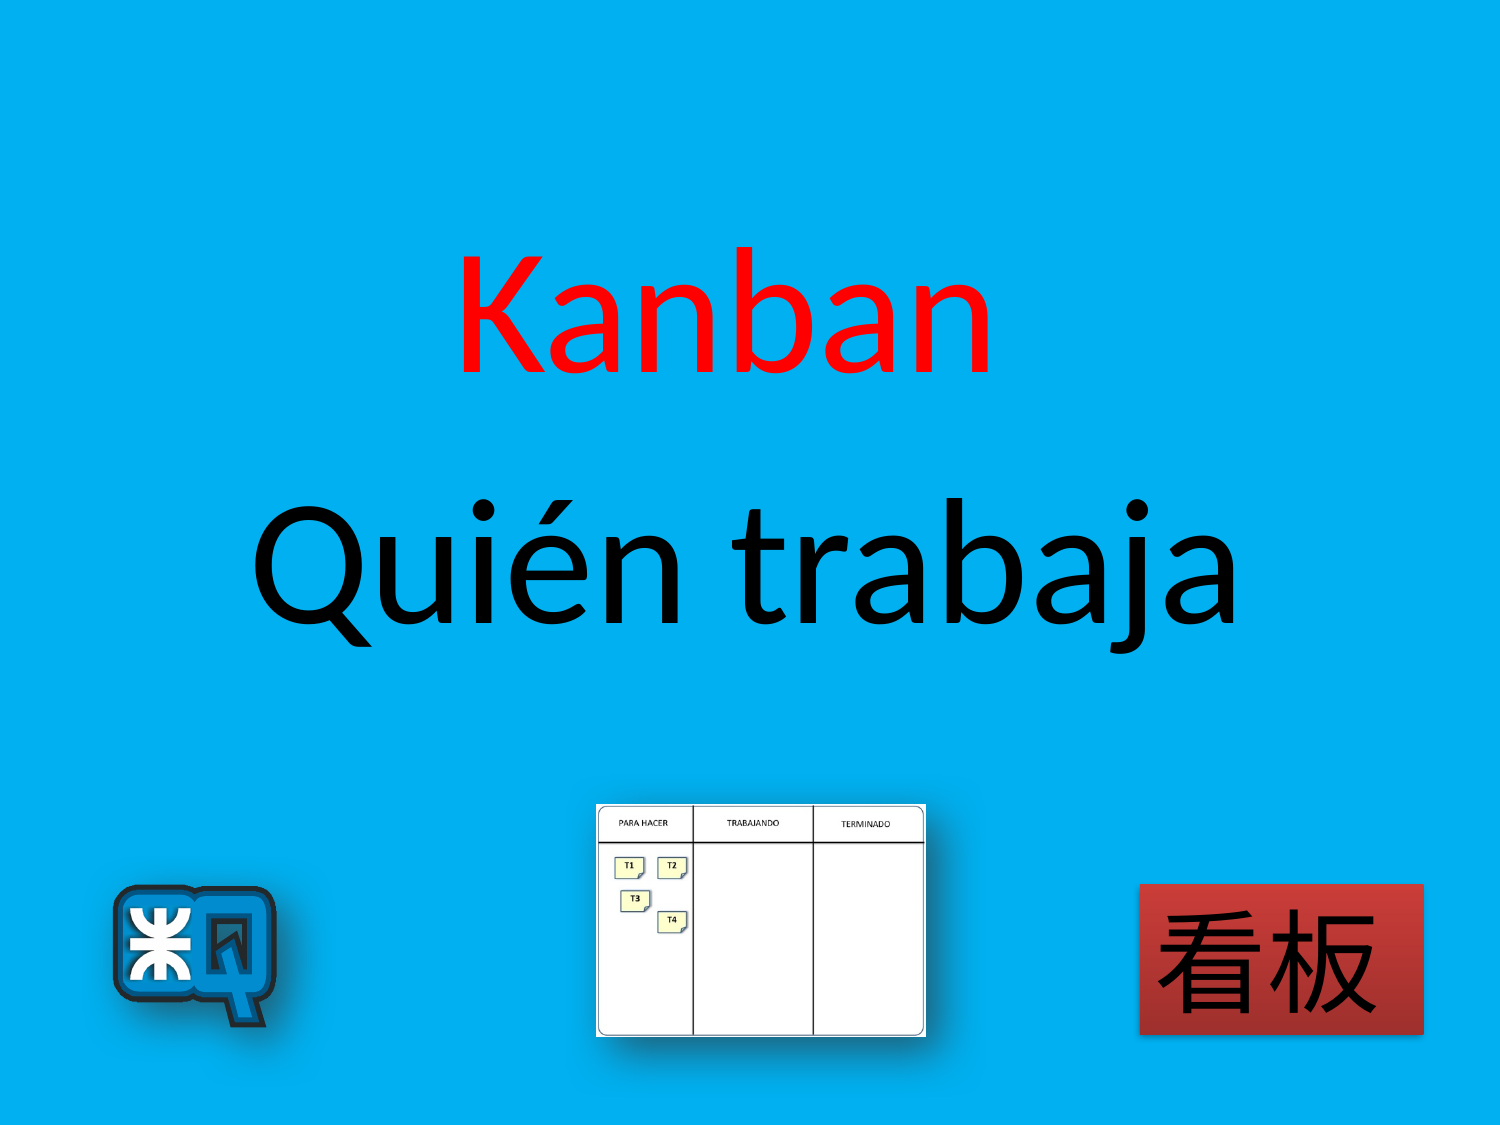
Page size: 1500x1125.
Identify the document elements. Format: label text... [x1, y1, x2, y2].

list Kanban Quién trabaja [53, 184, 1441, 669]
text_box 看板 [1139, 884, 1424, 1035]
picture [597, 805, 927, 1037]
picture [114, 885, 278, 1029]
